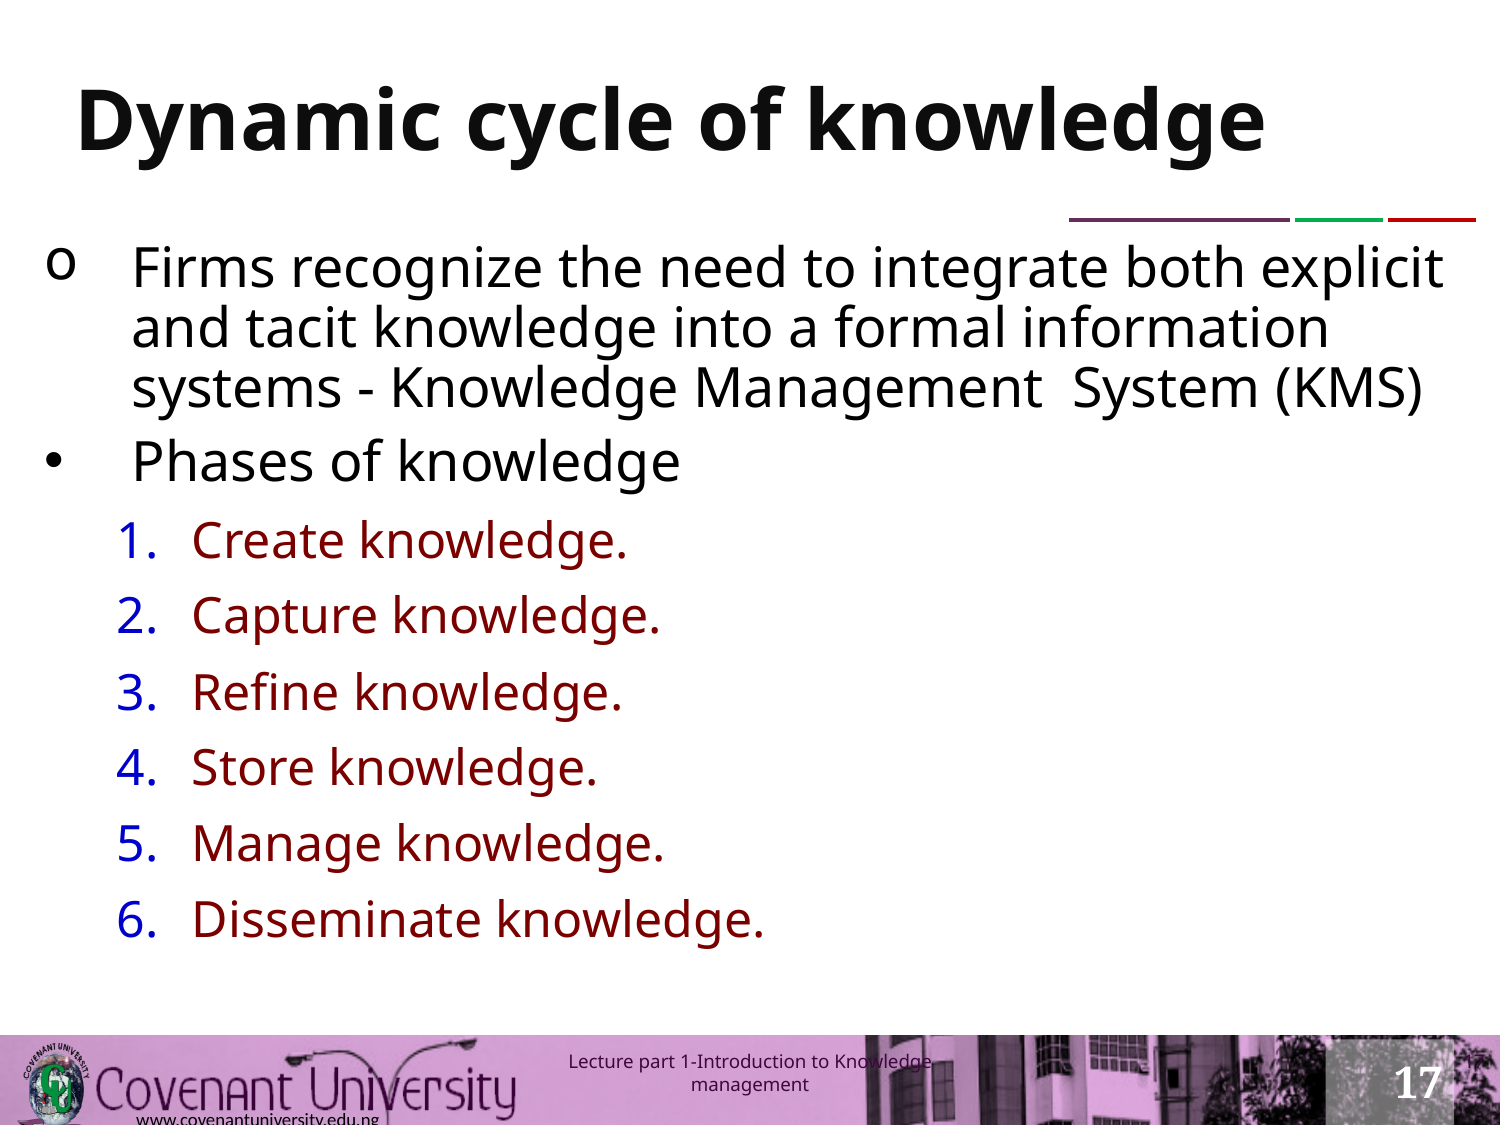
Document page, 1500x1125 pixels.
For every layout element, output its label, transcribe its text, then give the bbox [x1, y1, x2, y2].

picture [17, 1036, 804, 1125]
slide_number 17 [1149, 1025, 1500, 1100]
picture [312, 1118, 318, 1125]
picture [189, 1118, 195, 1125]
title Dynamic cycle of knowledge [54, 20, 1500, 213]
footer Lecture part 1-Introduction to Knowledge management [512, 1042, 988, 1103]
list Firms recognize the need to integrate both explicit and tacit knowledge into a formal information systems - Knowledge Management System (KMS) Phases of knowledge Create knowledge. Capture knowledge. Refine knowledge. Store knowledge. Manage knowledge. Disseminate knowledge. [29, 231, 1471, 1024]
